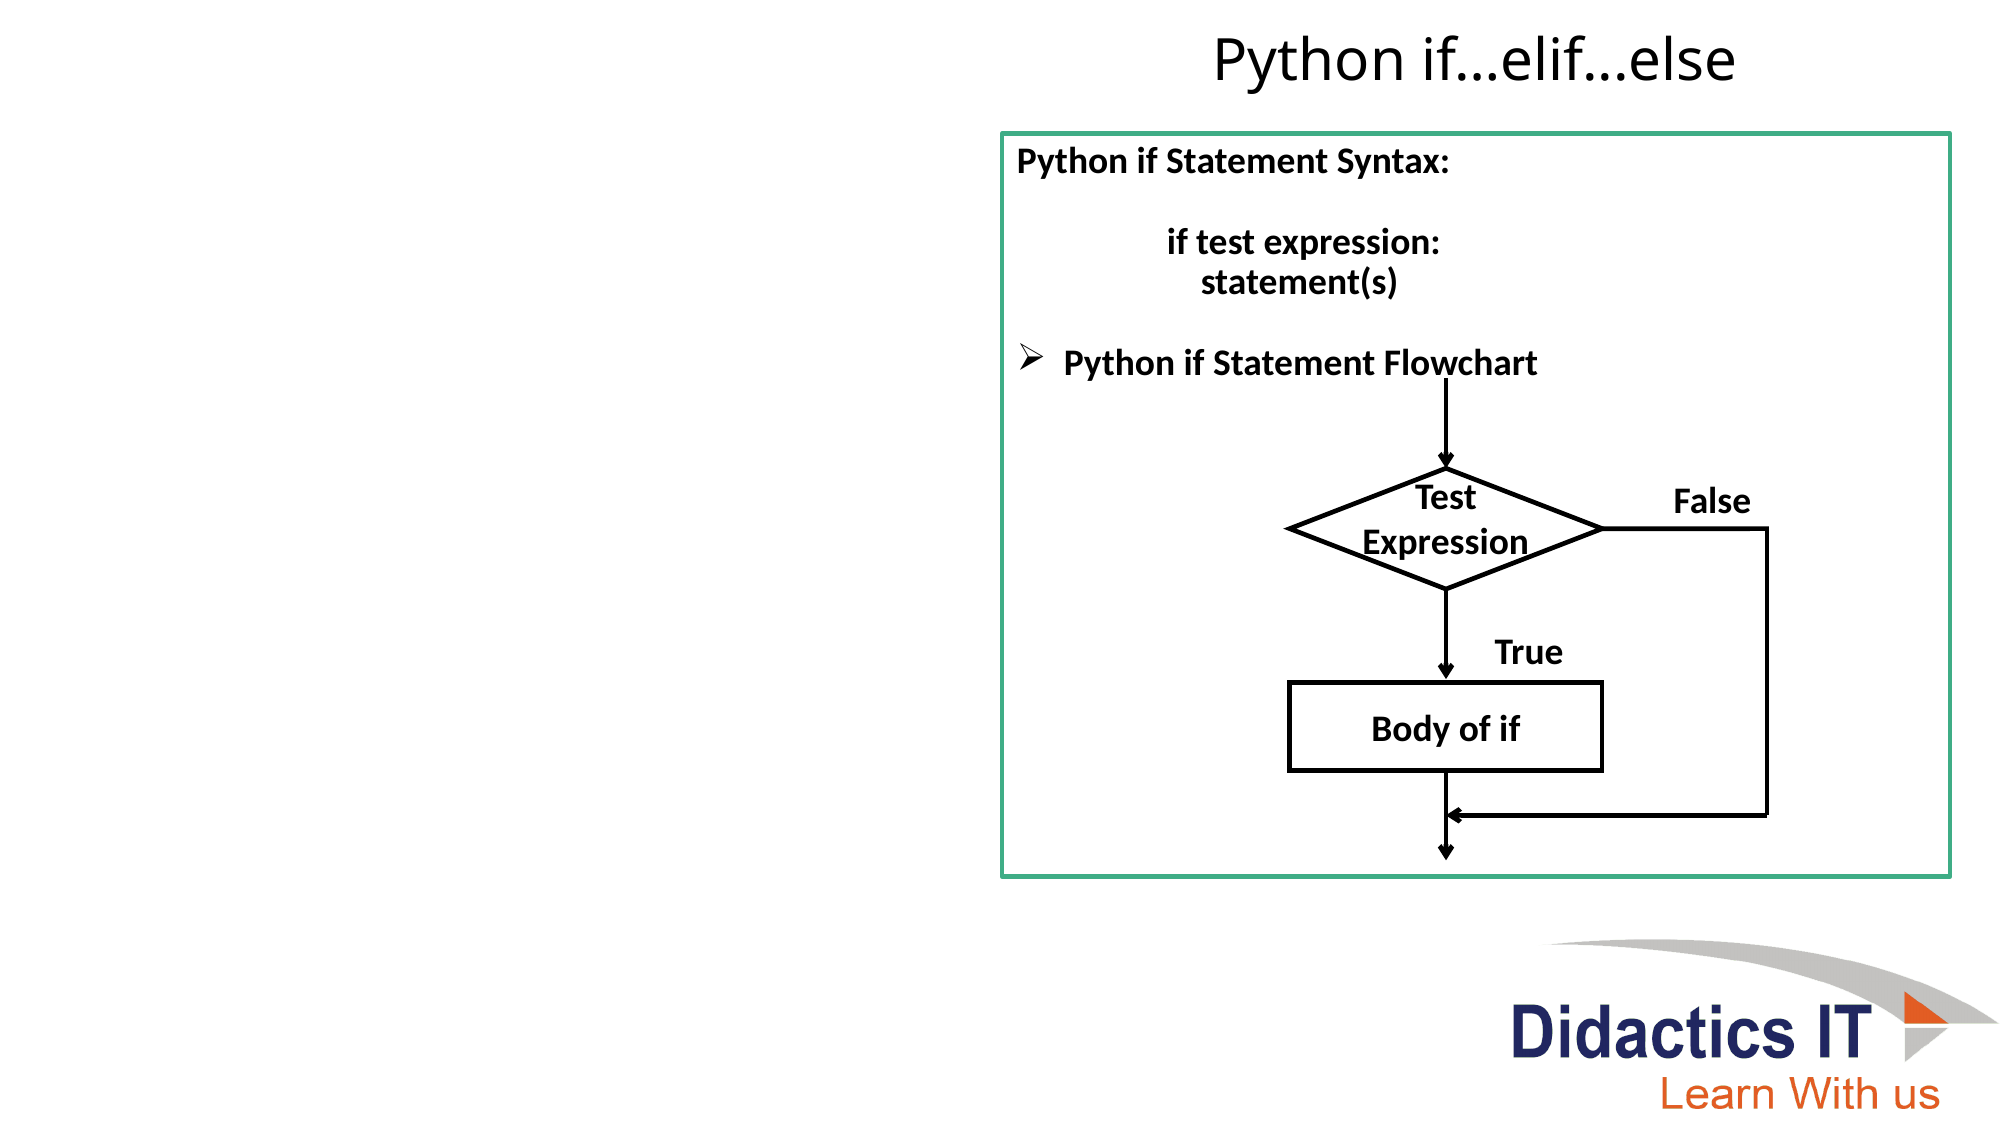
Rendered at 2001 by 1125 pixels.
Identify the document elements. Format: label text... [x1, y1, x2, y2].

text_box Python if Statement Syntax: if test expression: statement(s) Python if Statement Flowchart [1002, 133, 1950, 877]
text_box True [1479, 619, 1579, 679]
text_box [1393, 570, 1499, 590]
text_box [1289, 682, 1603, 771]
text_box Test Expression [1330, 464, 1561, 570]
text_box [1561, 511, 1602, 546]
text_box [1286, 511, 1330, 546]
picture [1513, 939, 2000, 1109]
text_box Python if…elif...else [999, 22, 1950, 114]
text_box False [1658, 468, 1767, 528]
text_box Body of if [1356, 696, 1536, 756]
